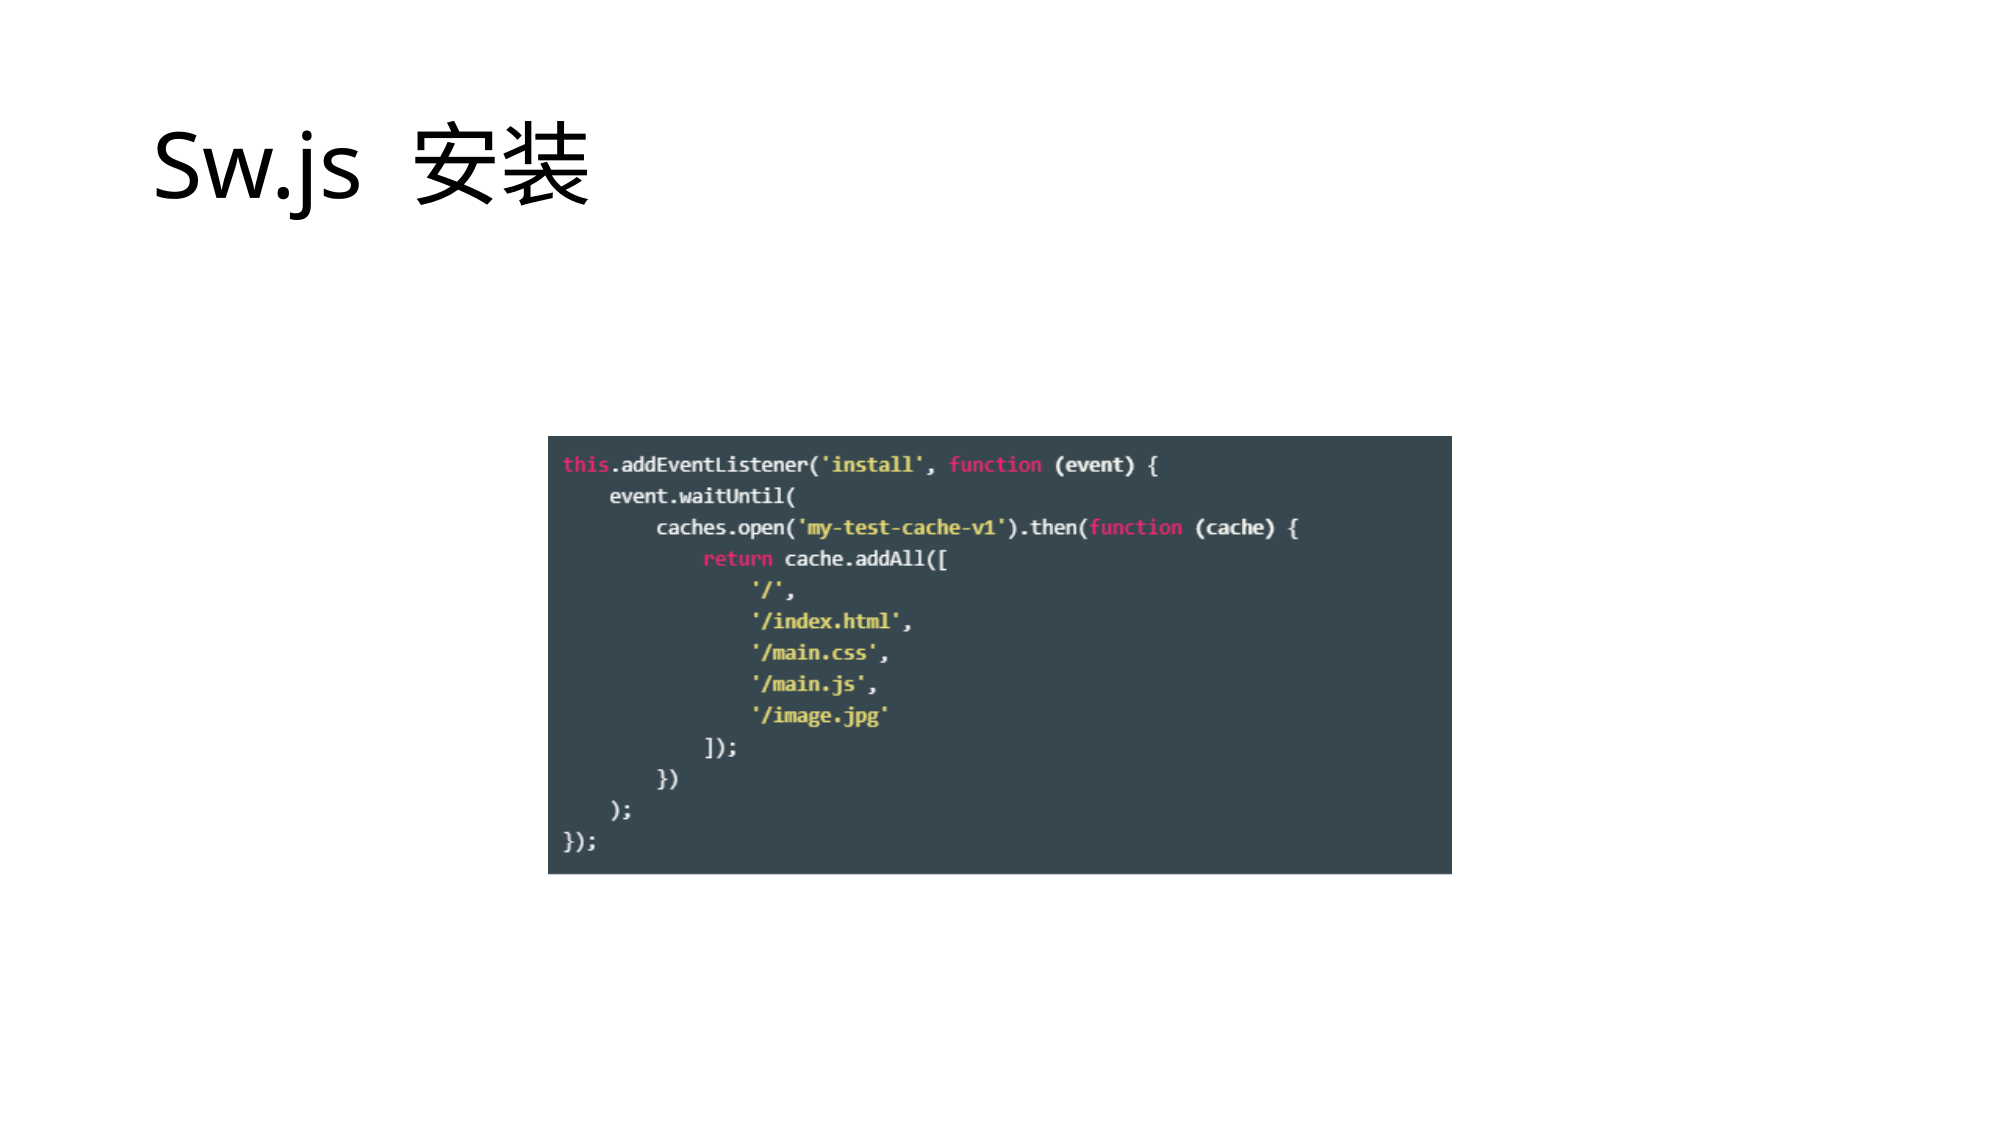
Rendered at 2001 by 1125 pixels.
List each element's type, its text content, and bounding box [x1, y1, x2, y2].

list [548, 436, 1452, 876]
title Sw.js 安装 [137, 59, 1863, 278]
